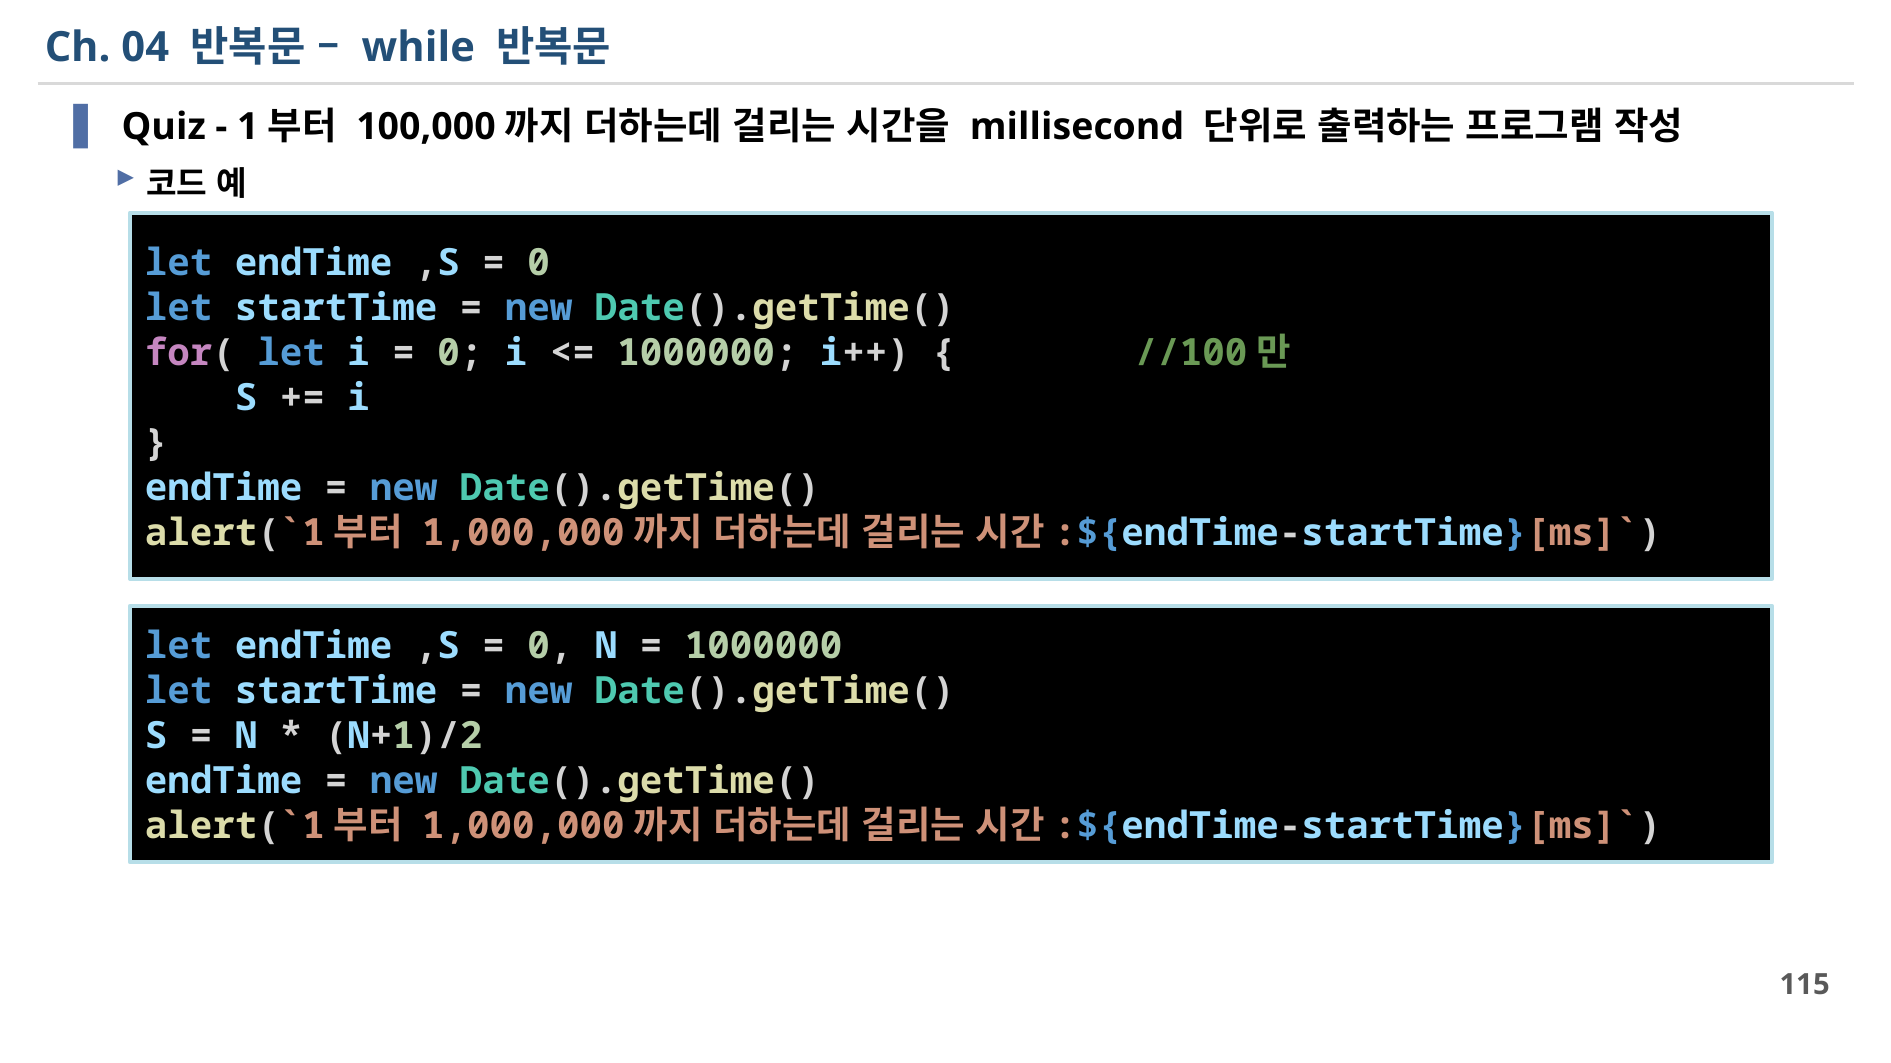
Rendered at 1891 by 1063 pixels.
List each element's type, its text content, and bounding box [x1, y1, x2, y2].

text_box let endTime ,S = 0 let startTime = new Date().getTime() for( let i = 0; i <= 1000000; i++) { //100만 S += i } endTime = new Date().getTime() alert(`1부터 1,000,000까지 더하는데 걸리는 시간:${endTime-startTime}[ms]`) [128, 211, 1774, 581]
text_box let endTime ,S = 0, N = 1000000 let startTime = new Date().getTime() S = N * (N+1)/2 endTime = new Date().getTime() alert(`1부터 1,000,000까지 더하는데 걸리는 시간:${endTime-startTime}[ms]`) [128, 604, 1774, 864]
title Ch. 04 반복문 – while 반복문 [29, 11, 1809, 78]
slide_number 115 [1703, 956, 1845, 1014]
list Quiz - 1부터 100,000까지 더하는데 걸리는 시간을 millisecond 단위로 출력하는 프로그램 작성 코드 예 [43, 94, 1845, 382]
